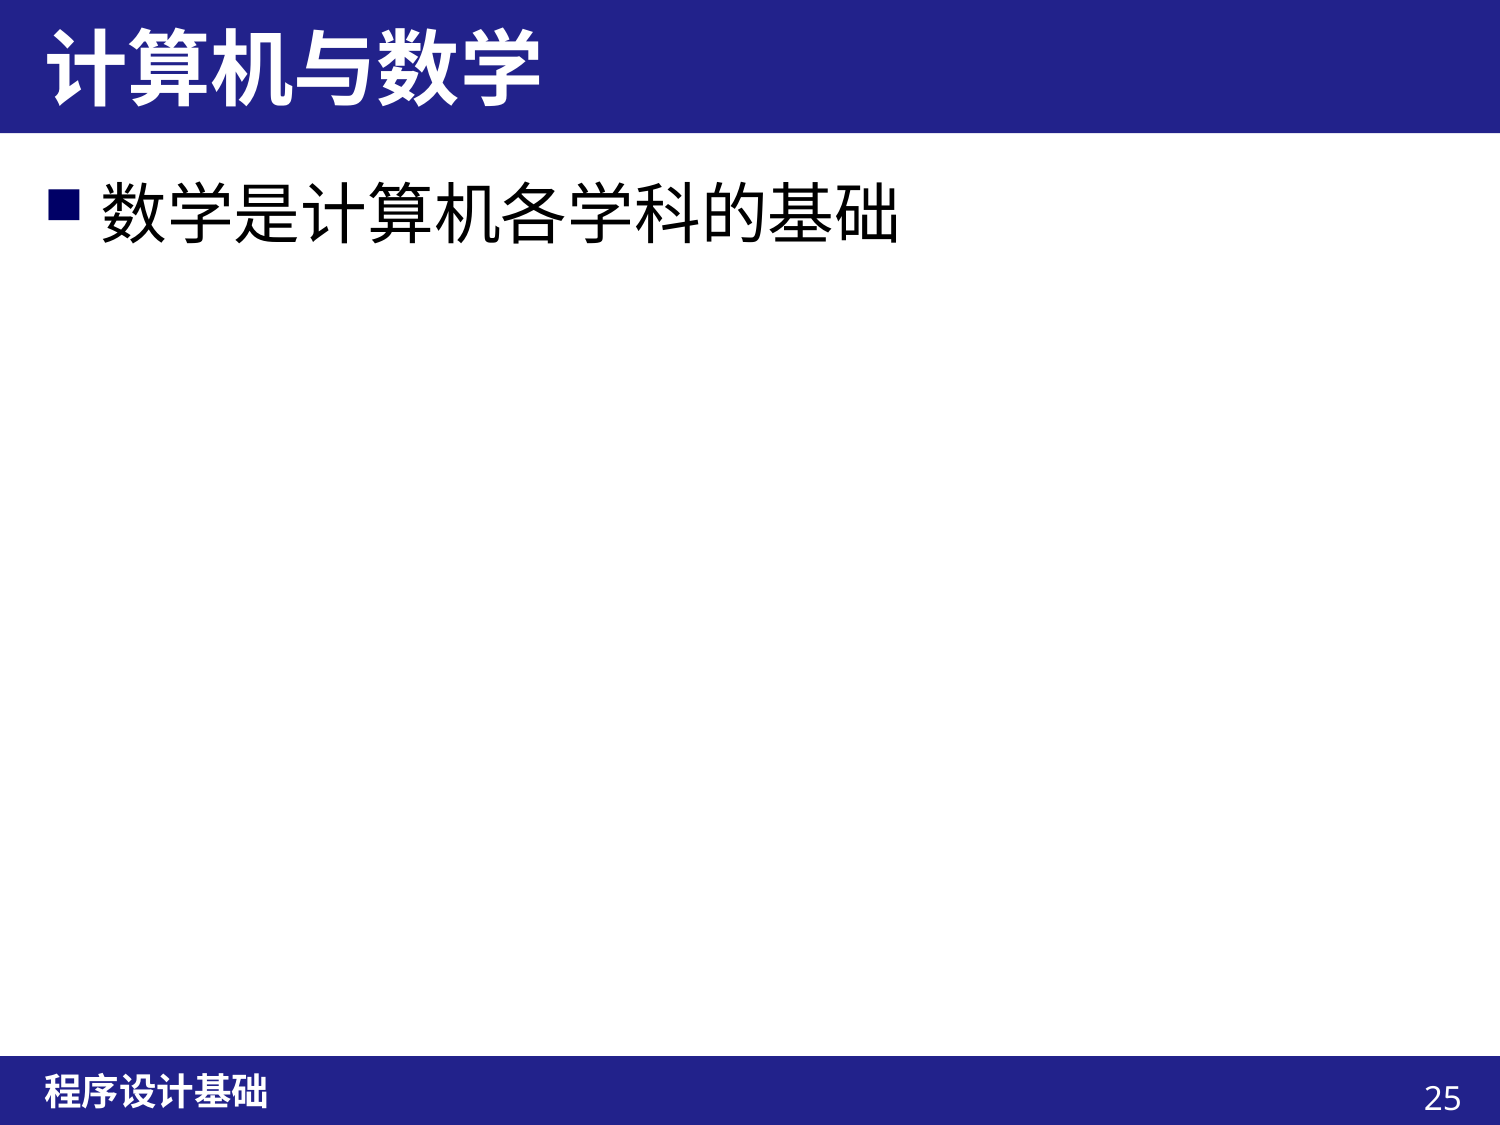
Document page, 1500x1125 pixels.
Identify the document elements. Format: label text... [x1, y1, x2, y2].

list 数学是计算机各学科的基础 [29, 156, 1469, 1034]
title 计算机与数学 [29, 0, 1469, 134]
